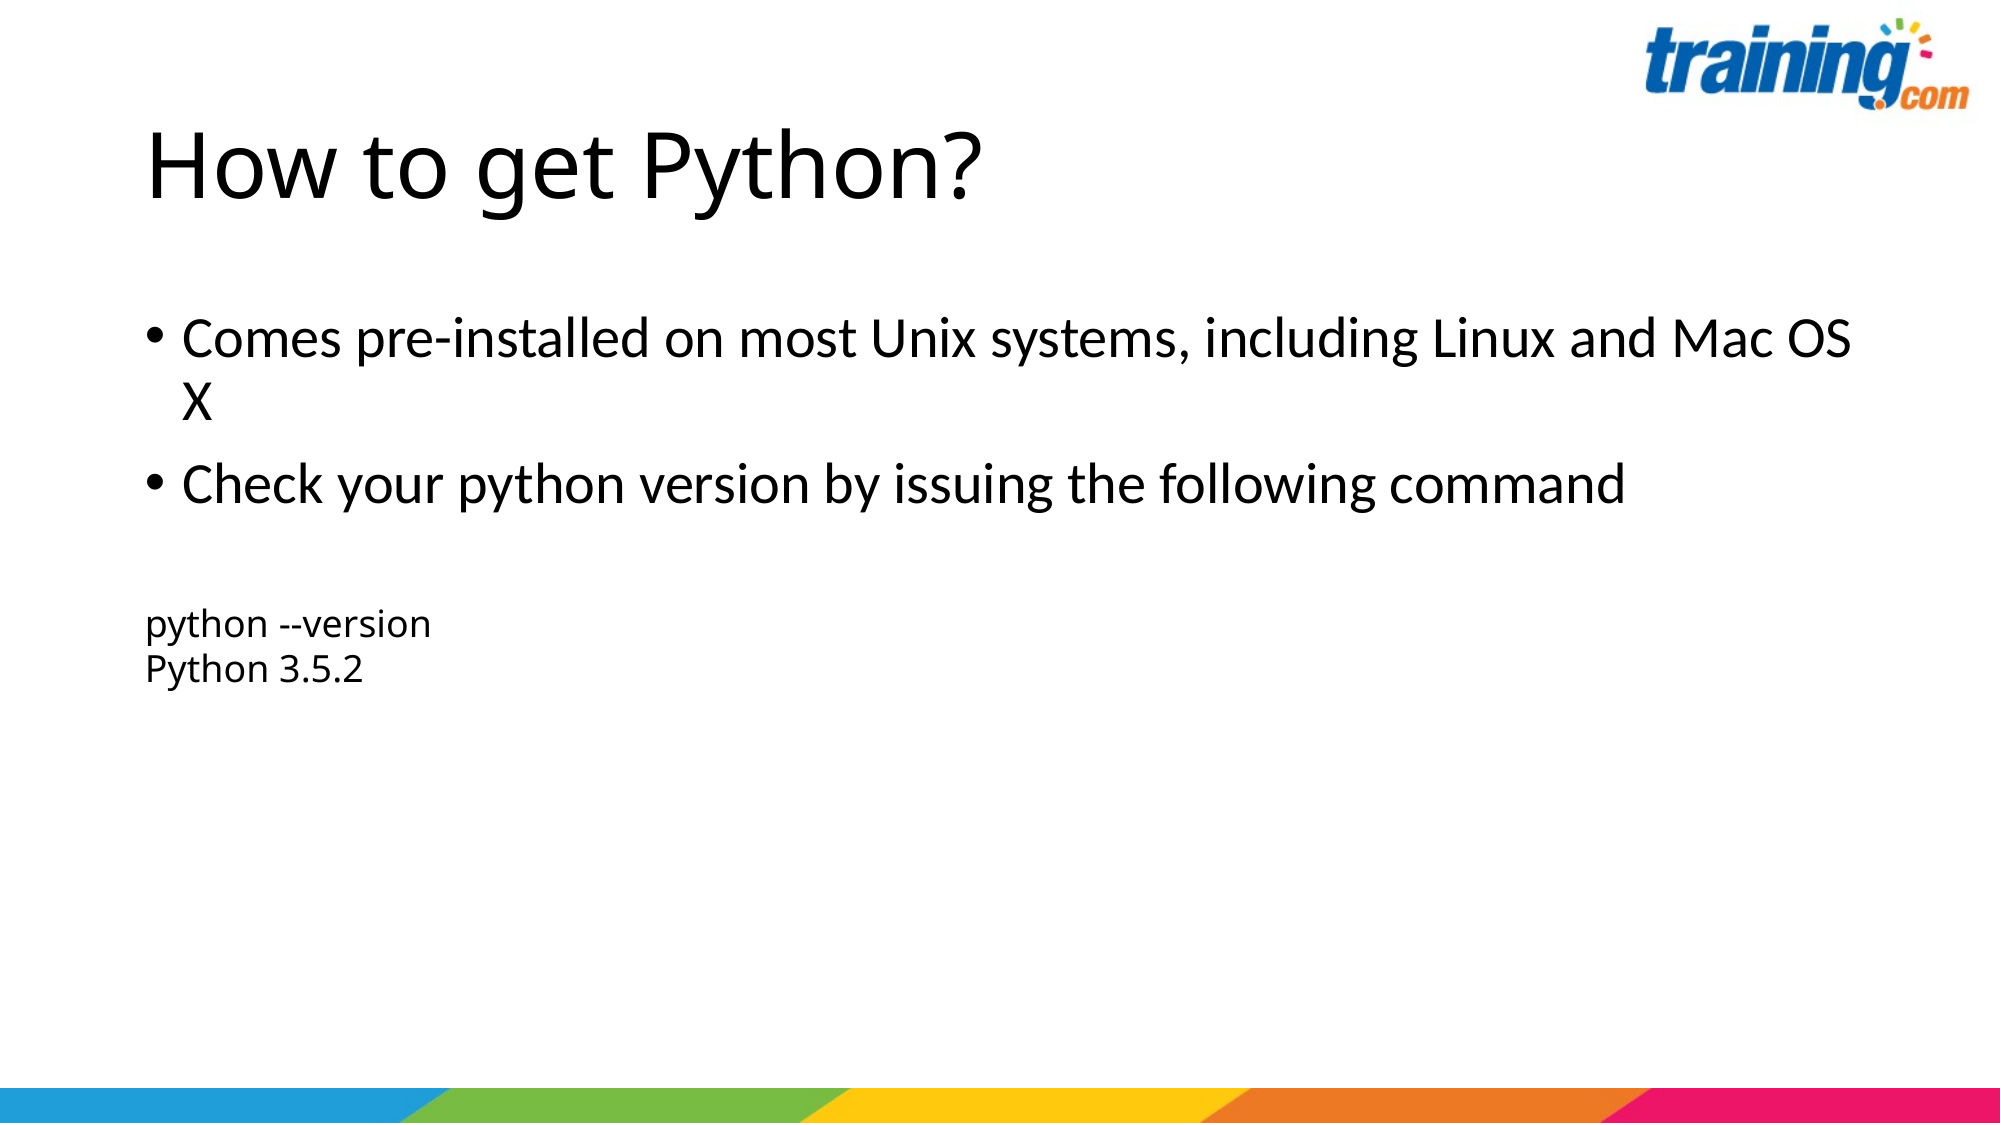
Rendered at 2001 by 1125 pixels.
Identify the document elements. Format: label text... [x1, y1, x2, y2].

picture [1629, 0, 1990, 134]
picture [0, 1088, 2000, 1123]
list Comes pre-installed on most Unix systems, including Linux and Mac OS X Check your python version by issuing the following command python --version Python 3.5.2 [136, 298, 1863, 1014]
title How to get Python? [136, 59, 1863, 278]
